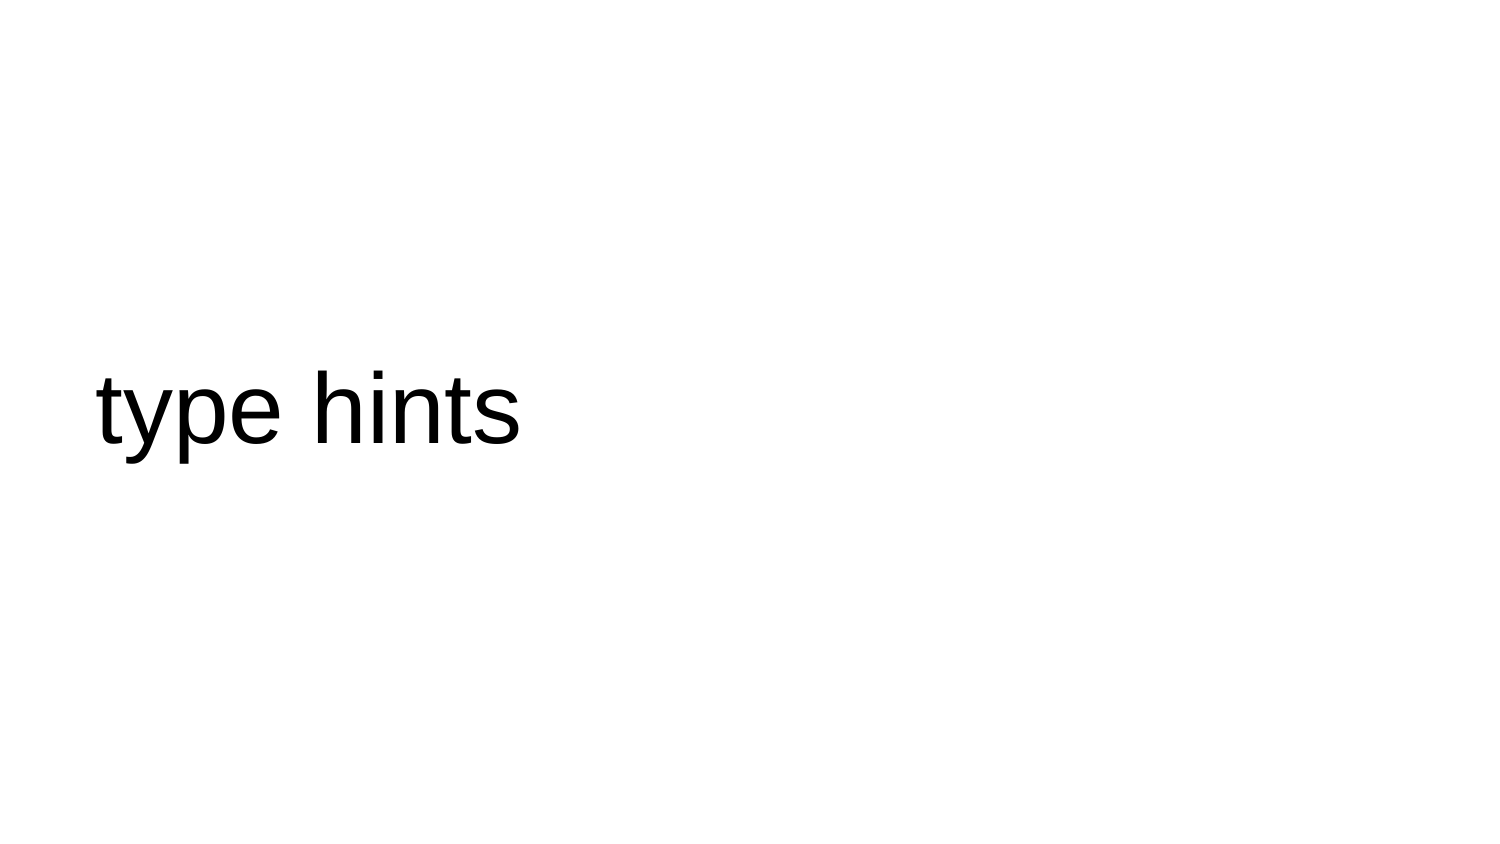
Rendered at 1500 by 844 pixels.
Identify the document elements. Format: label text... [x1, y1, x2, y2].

title type hints [80, 73, 1125, 745]
